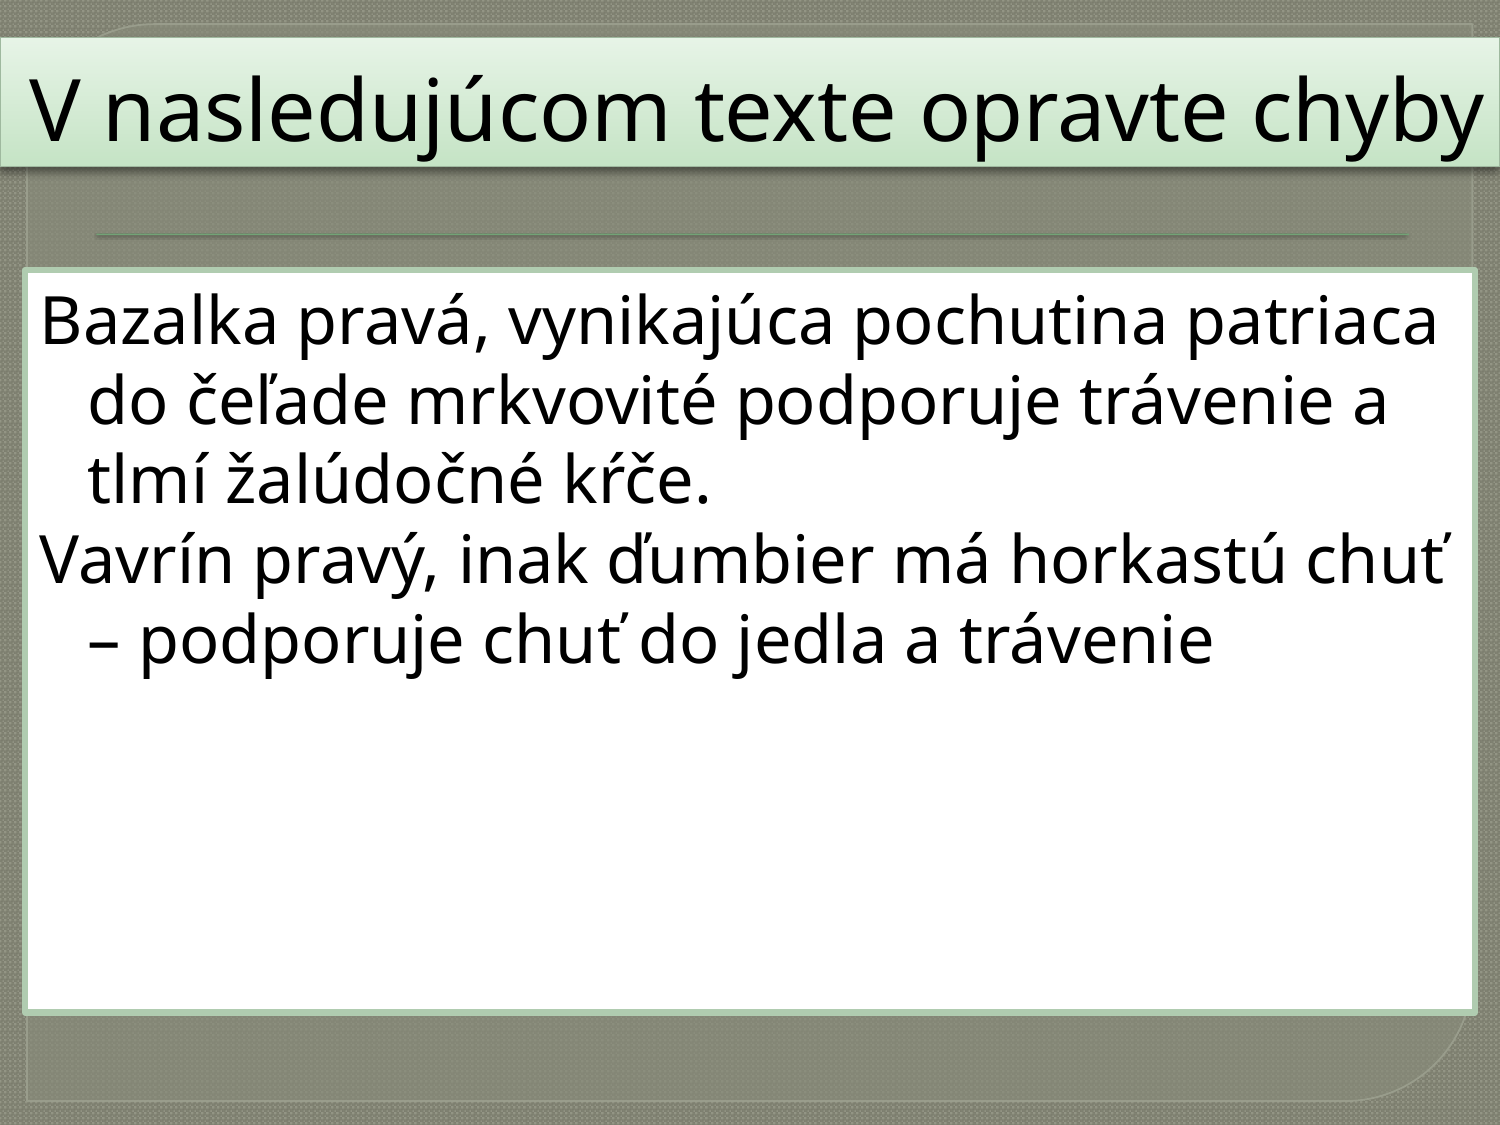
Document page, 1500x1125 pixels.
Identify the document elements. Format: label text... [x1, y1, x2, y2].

list Bazalka pravá, vynikajúca pochutina patriaca do čeľade mrkvovité podporuje trávenie a tlmí žalúdočné kŕče. Vavrín pravý, inak ďumbier má horkastú chuť – podporuje chuť do jedla a trávenie [22, 267, 1478, 1016]
title V nasledujúcom texte opravte chyby [0, 37, 1500, 167]
